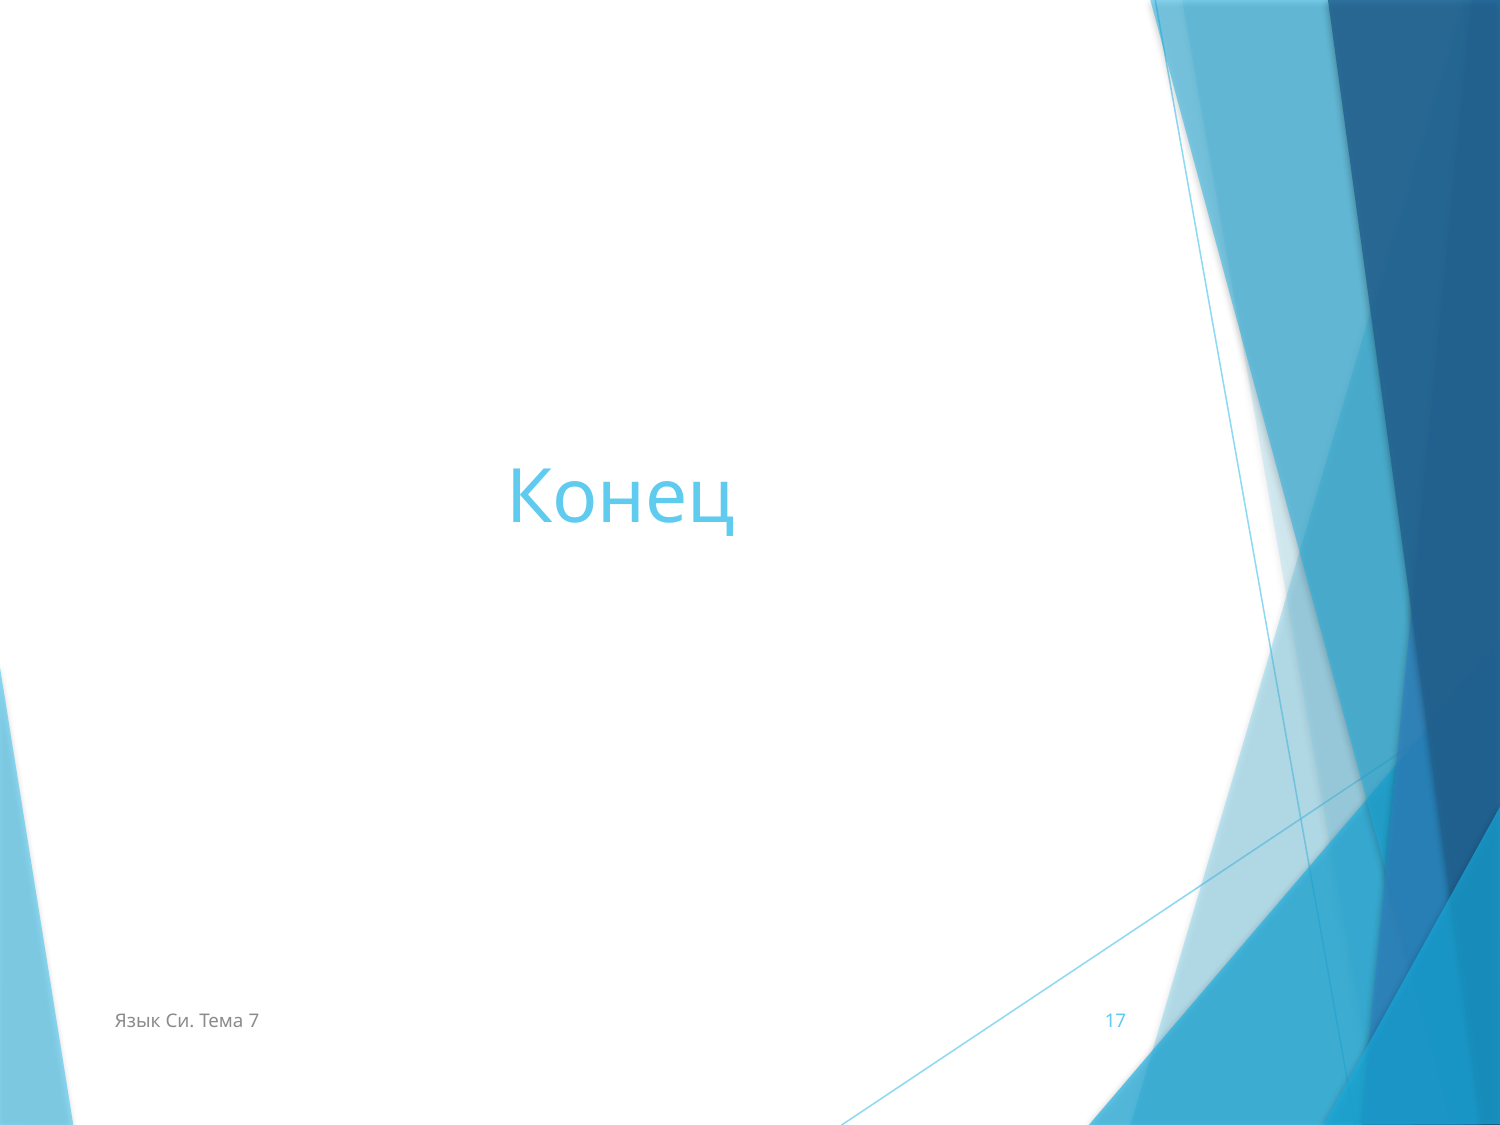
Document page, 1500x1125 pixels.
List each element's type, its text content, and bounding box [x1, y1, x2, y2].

title Конец [99, 439, 1142, 657]
slide_number 17 [1057, 991, 1142, 1051]
footer Язык Си. Тема 7 [99, 991, 859, 1051]
